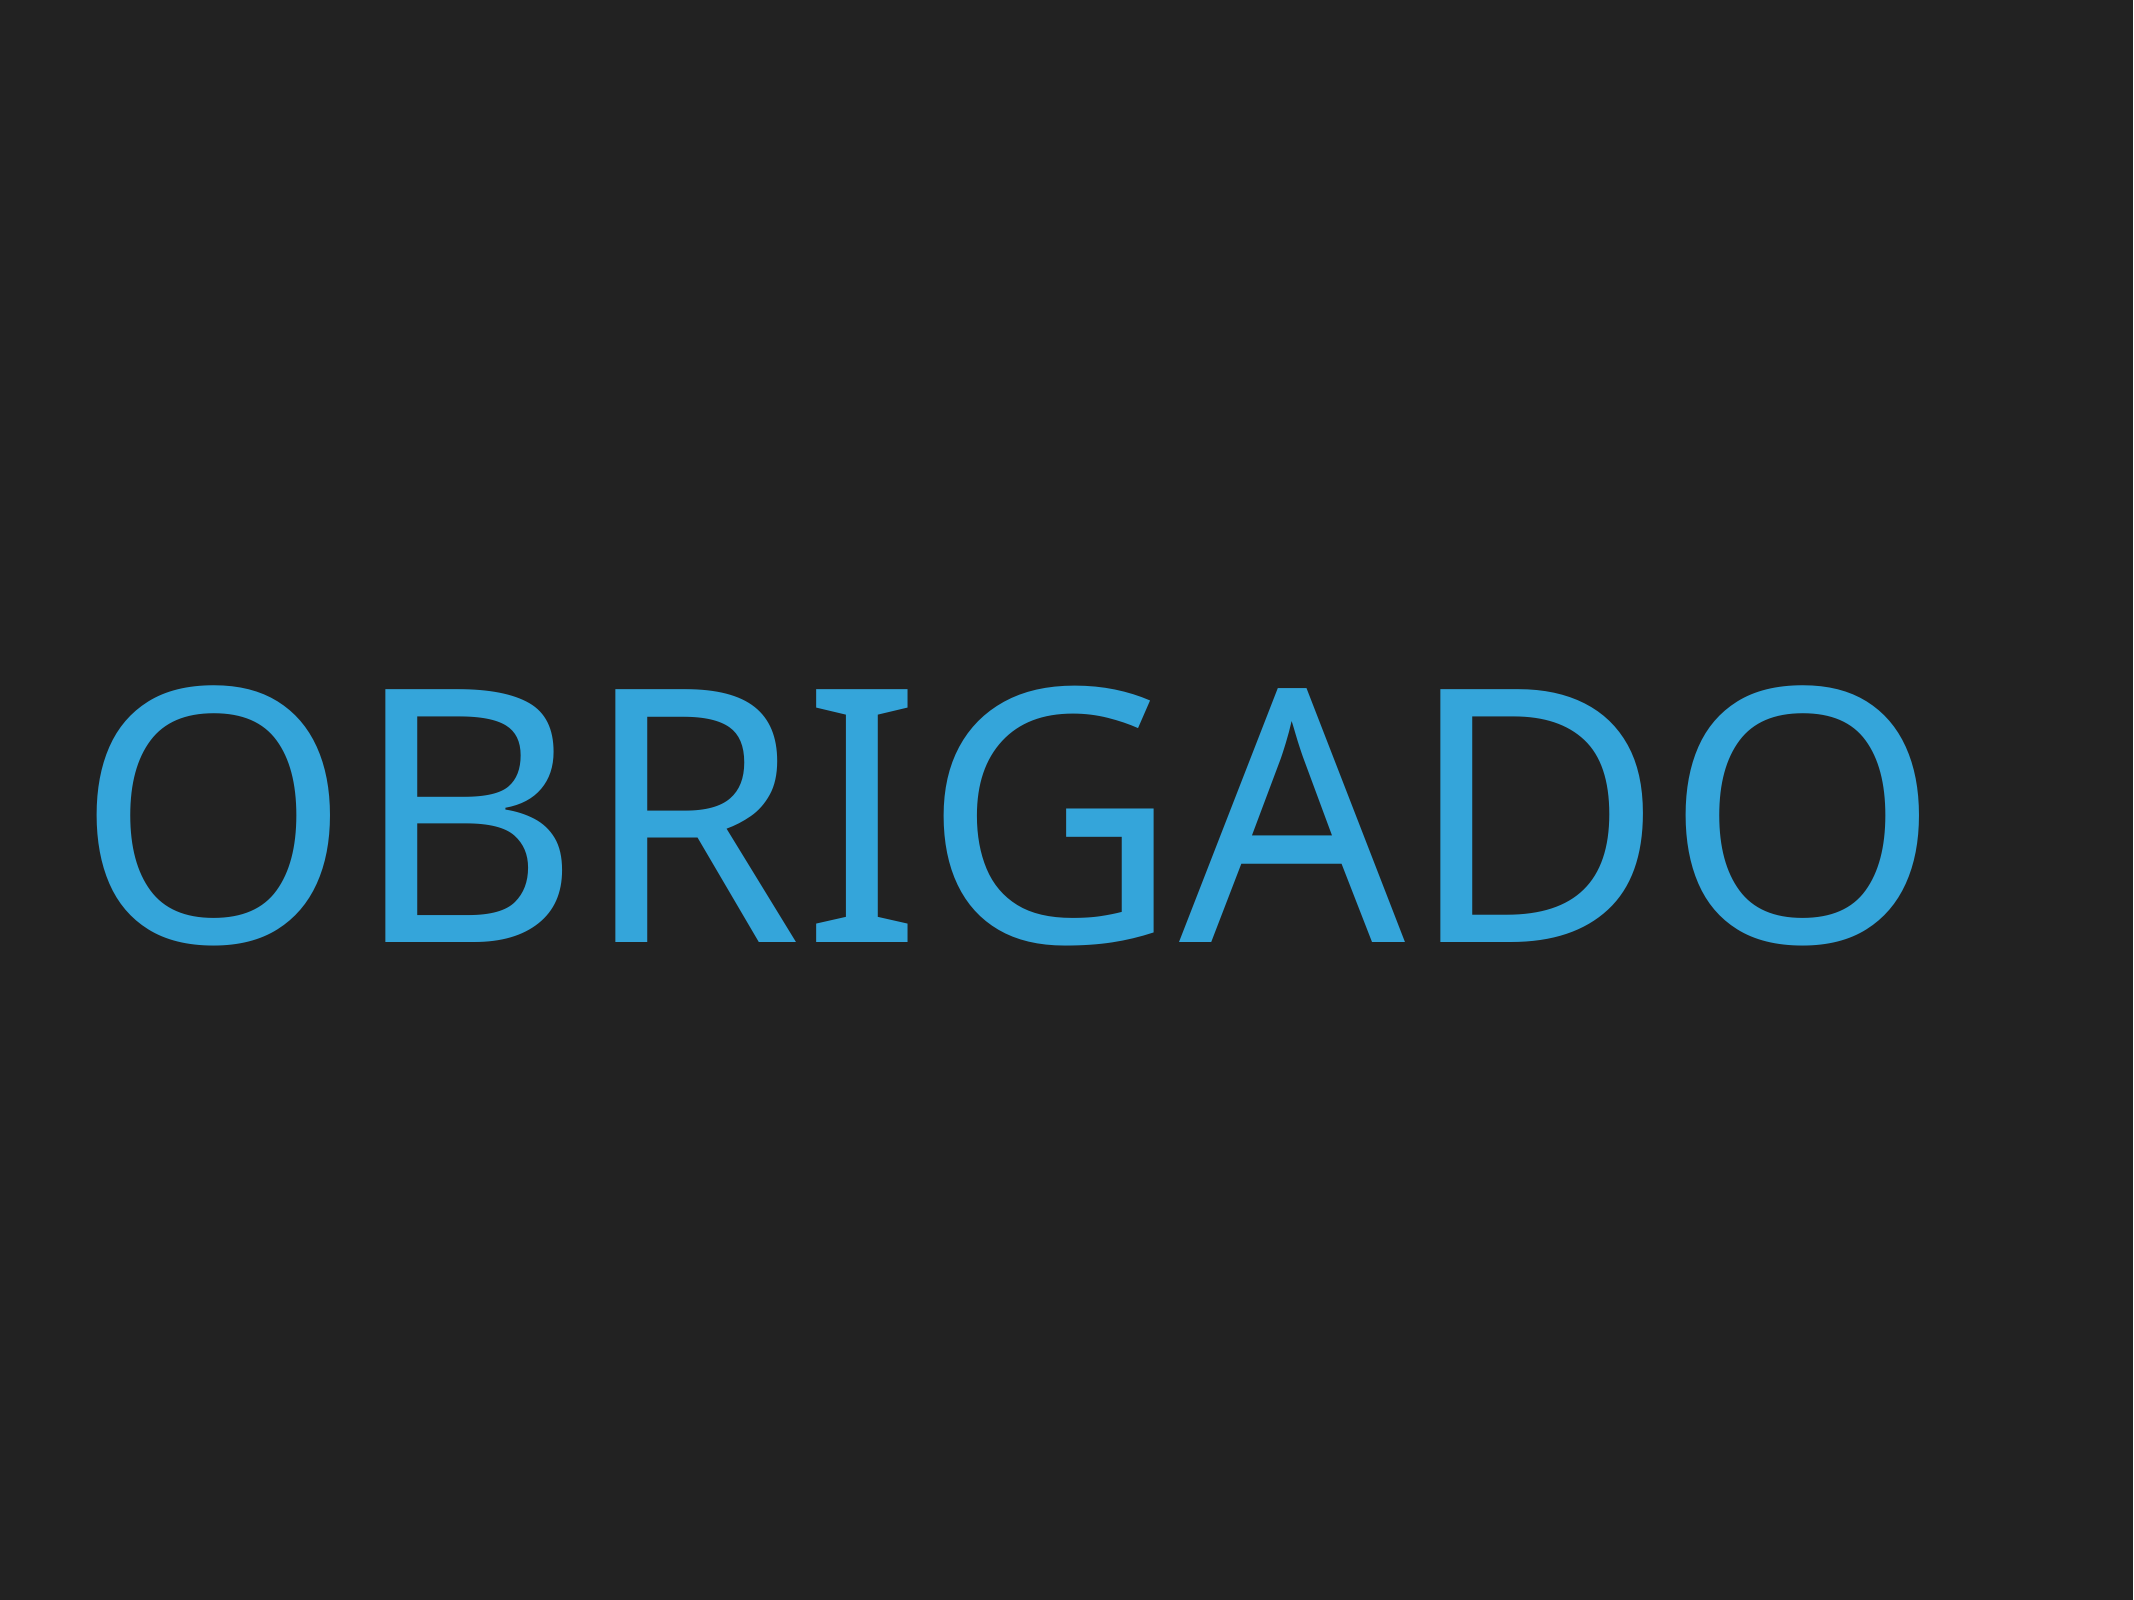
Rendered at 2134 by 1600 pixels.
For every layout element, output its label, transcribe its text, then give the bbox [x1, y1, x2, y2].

title obrigado [66, 661, 2068, 1405]
